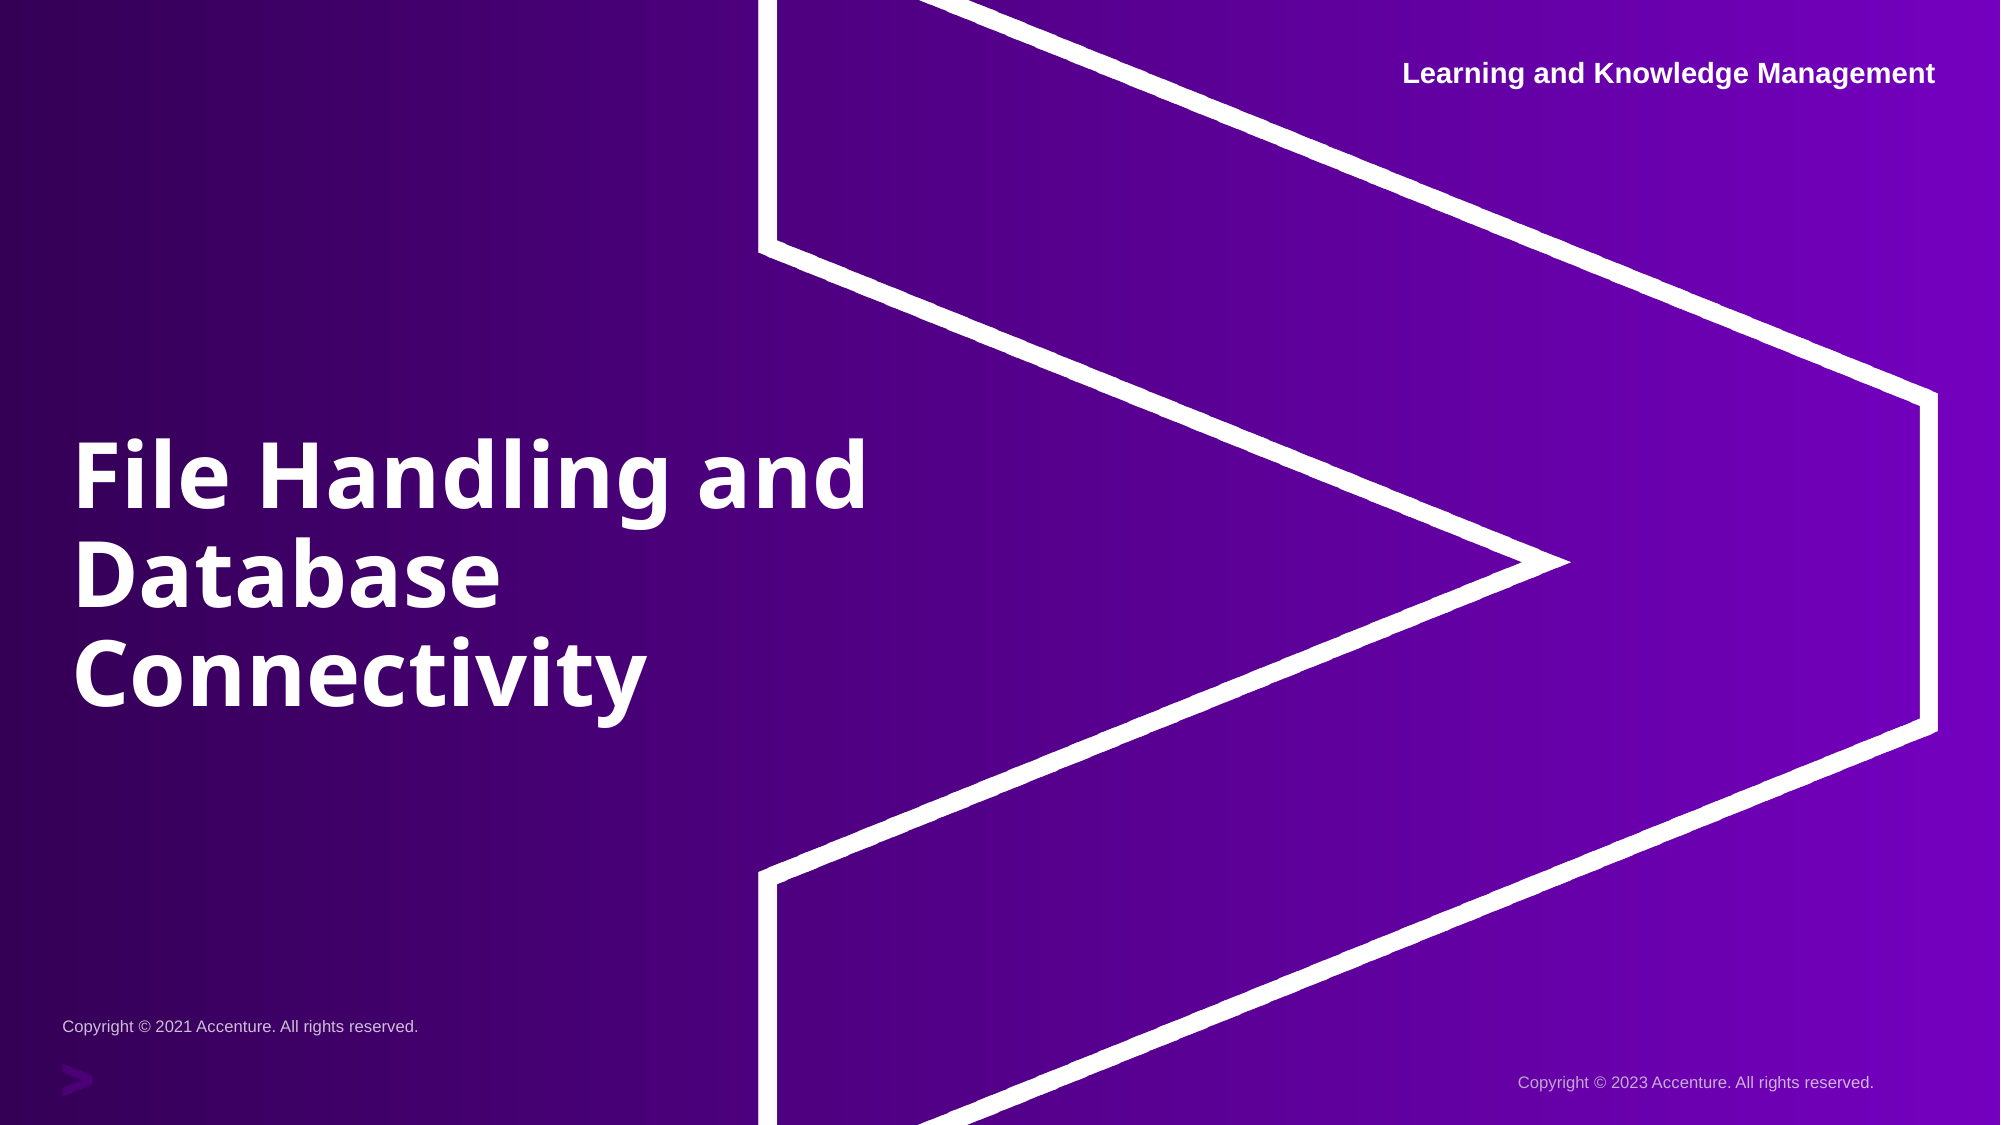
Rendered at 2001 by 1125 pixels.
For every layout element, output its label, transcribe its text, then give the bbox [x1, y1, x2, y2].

title File Handling and Database Connectivity [70, 490, 1000, 726]
picture [758, 0, 1938, 1125]
